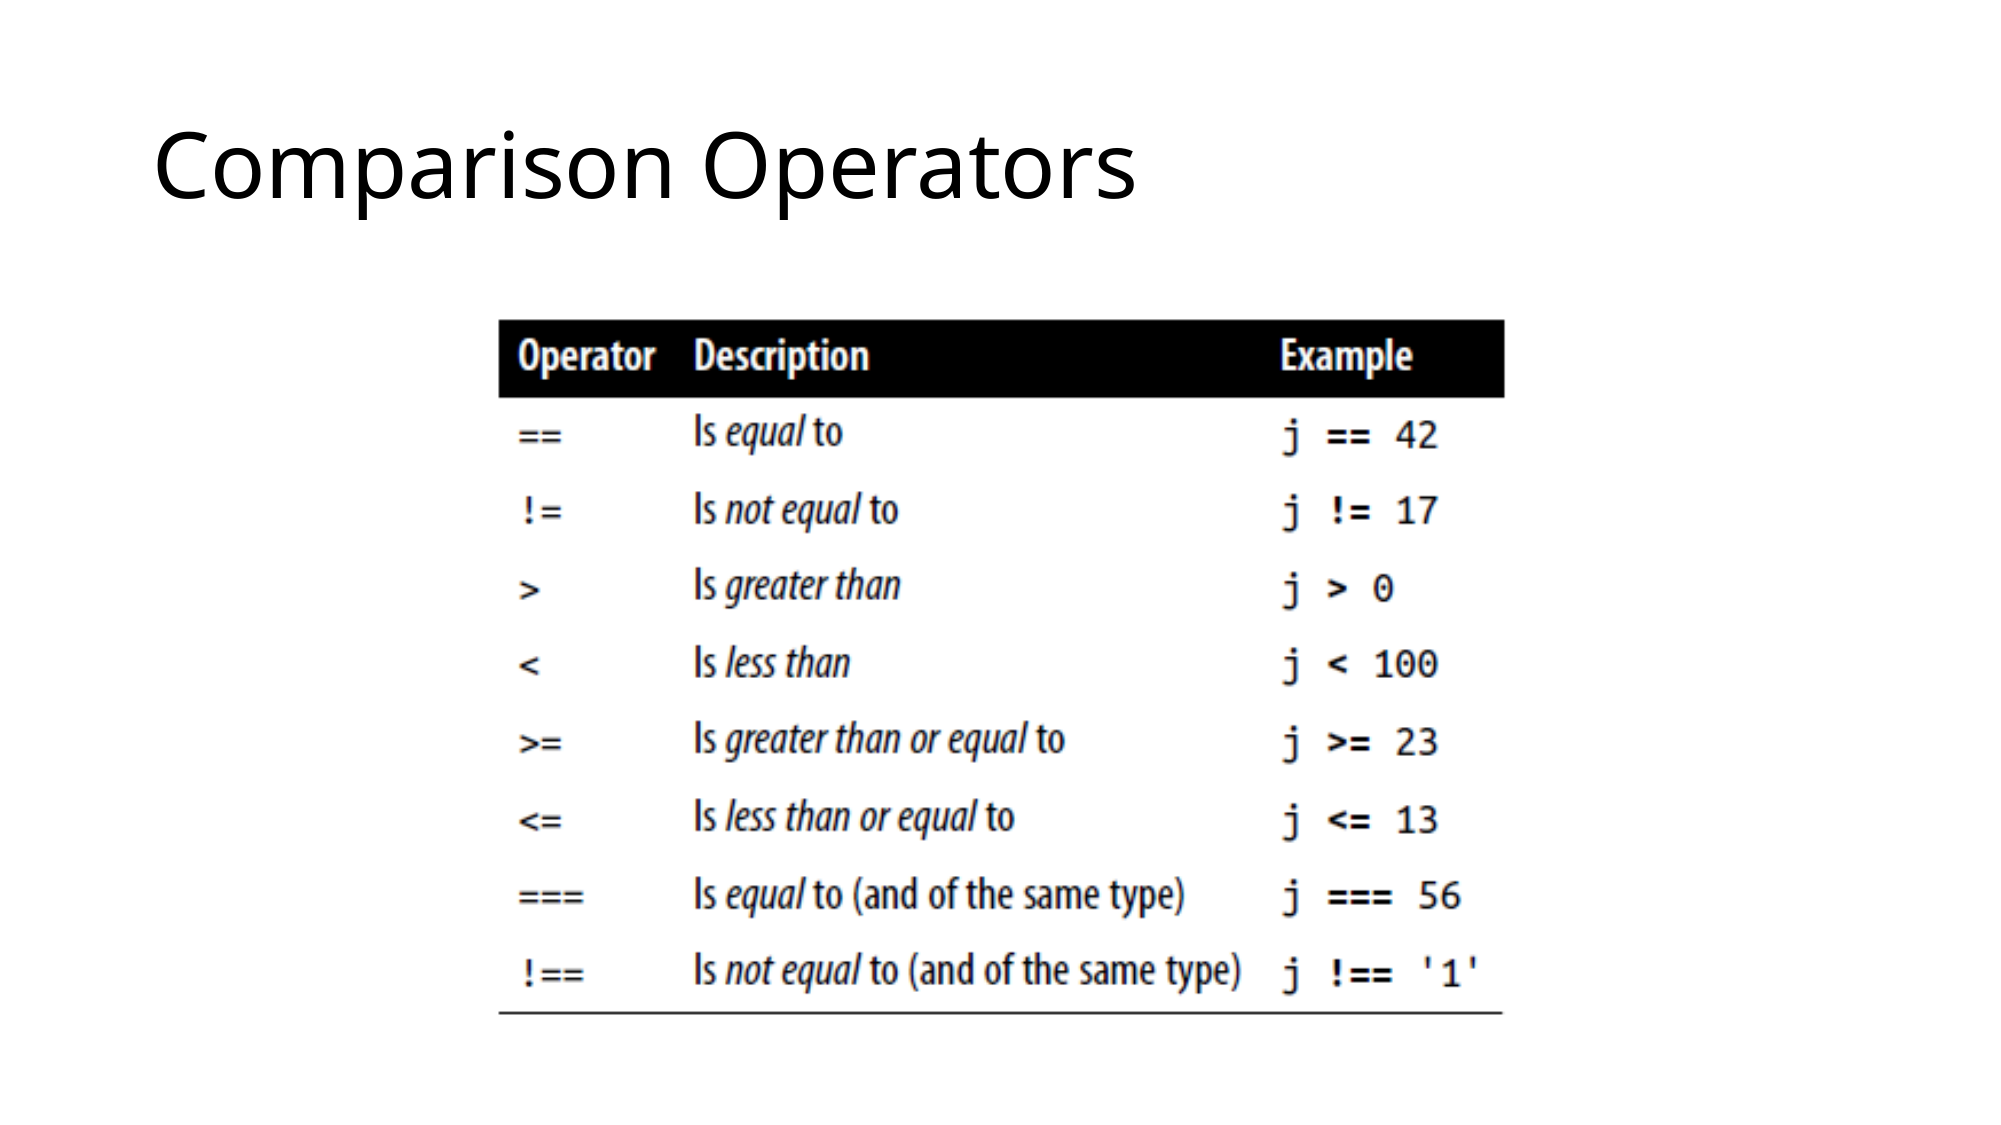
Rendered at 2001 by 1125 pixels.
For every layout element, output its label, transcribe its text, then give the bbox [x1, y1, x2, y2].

title Comparison Operators [137, 59, 1863, 278]
picture [488, 309, 1512, 1024]
